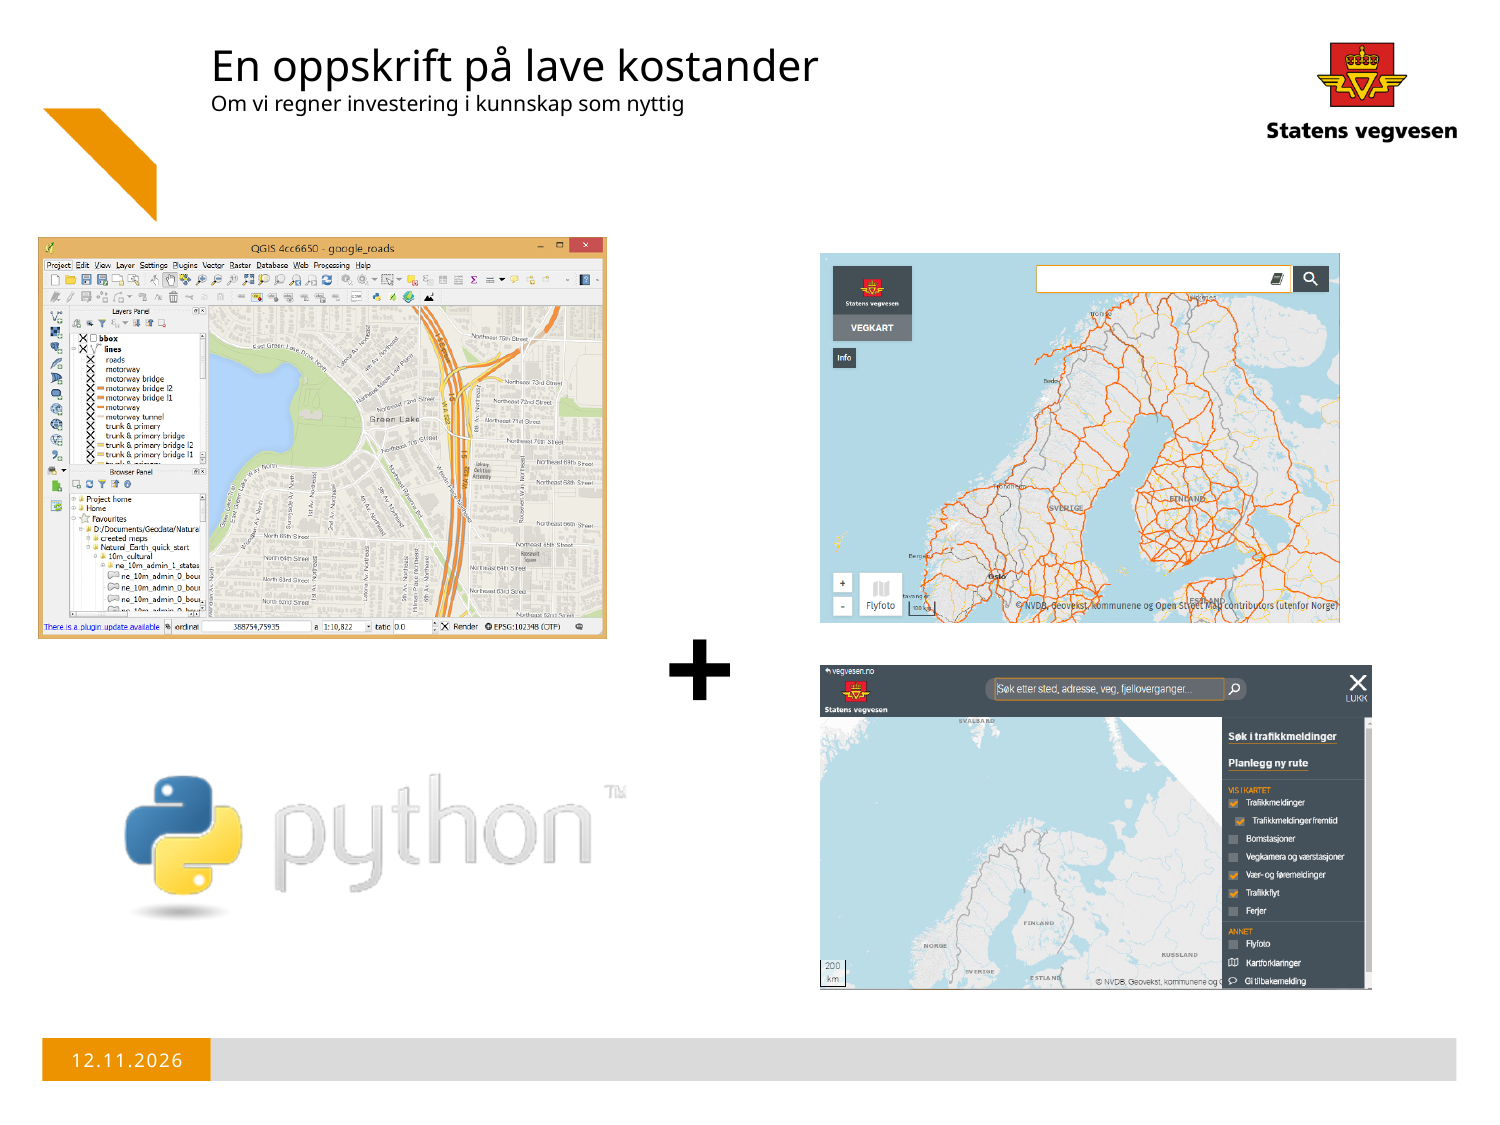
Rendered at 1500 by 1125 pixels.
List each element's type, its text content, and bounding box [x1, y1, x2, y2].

picture [1252, 0, 1500, 145]
picture [820, 665, 1372, 990]
picture [820, 253, 1340, 623]
picture [0, 0, 167, 230]
picture [110, 755, 715, 927]
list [38, 237, 607, 639]
text_box + [649, 581, 768, 747]
title En oppskrift på lave kostander Om vi regner investering i kunnskap som nyttig [210, 38, 1359, 116]
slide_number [42, 1047, 211, 1076]
